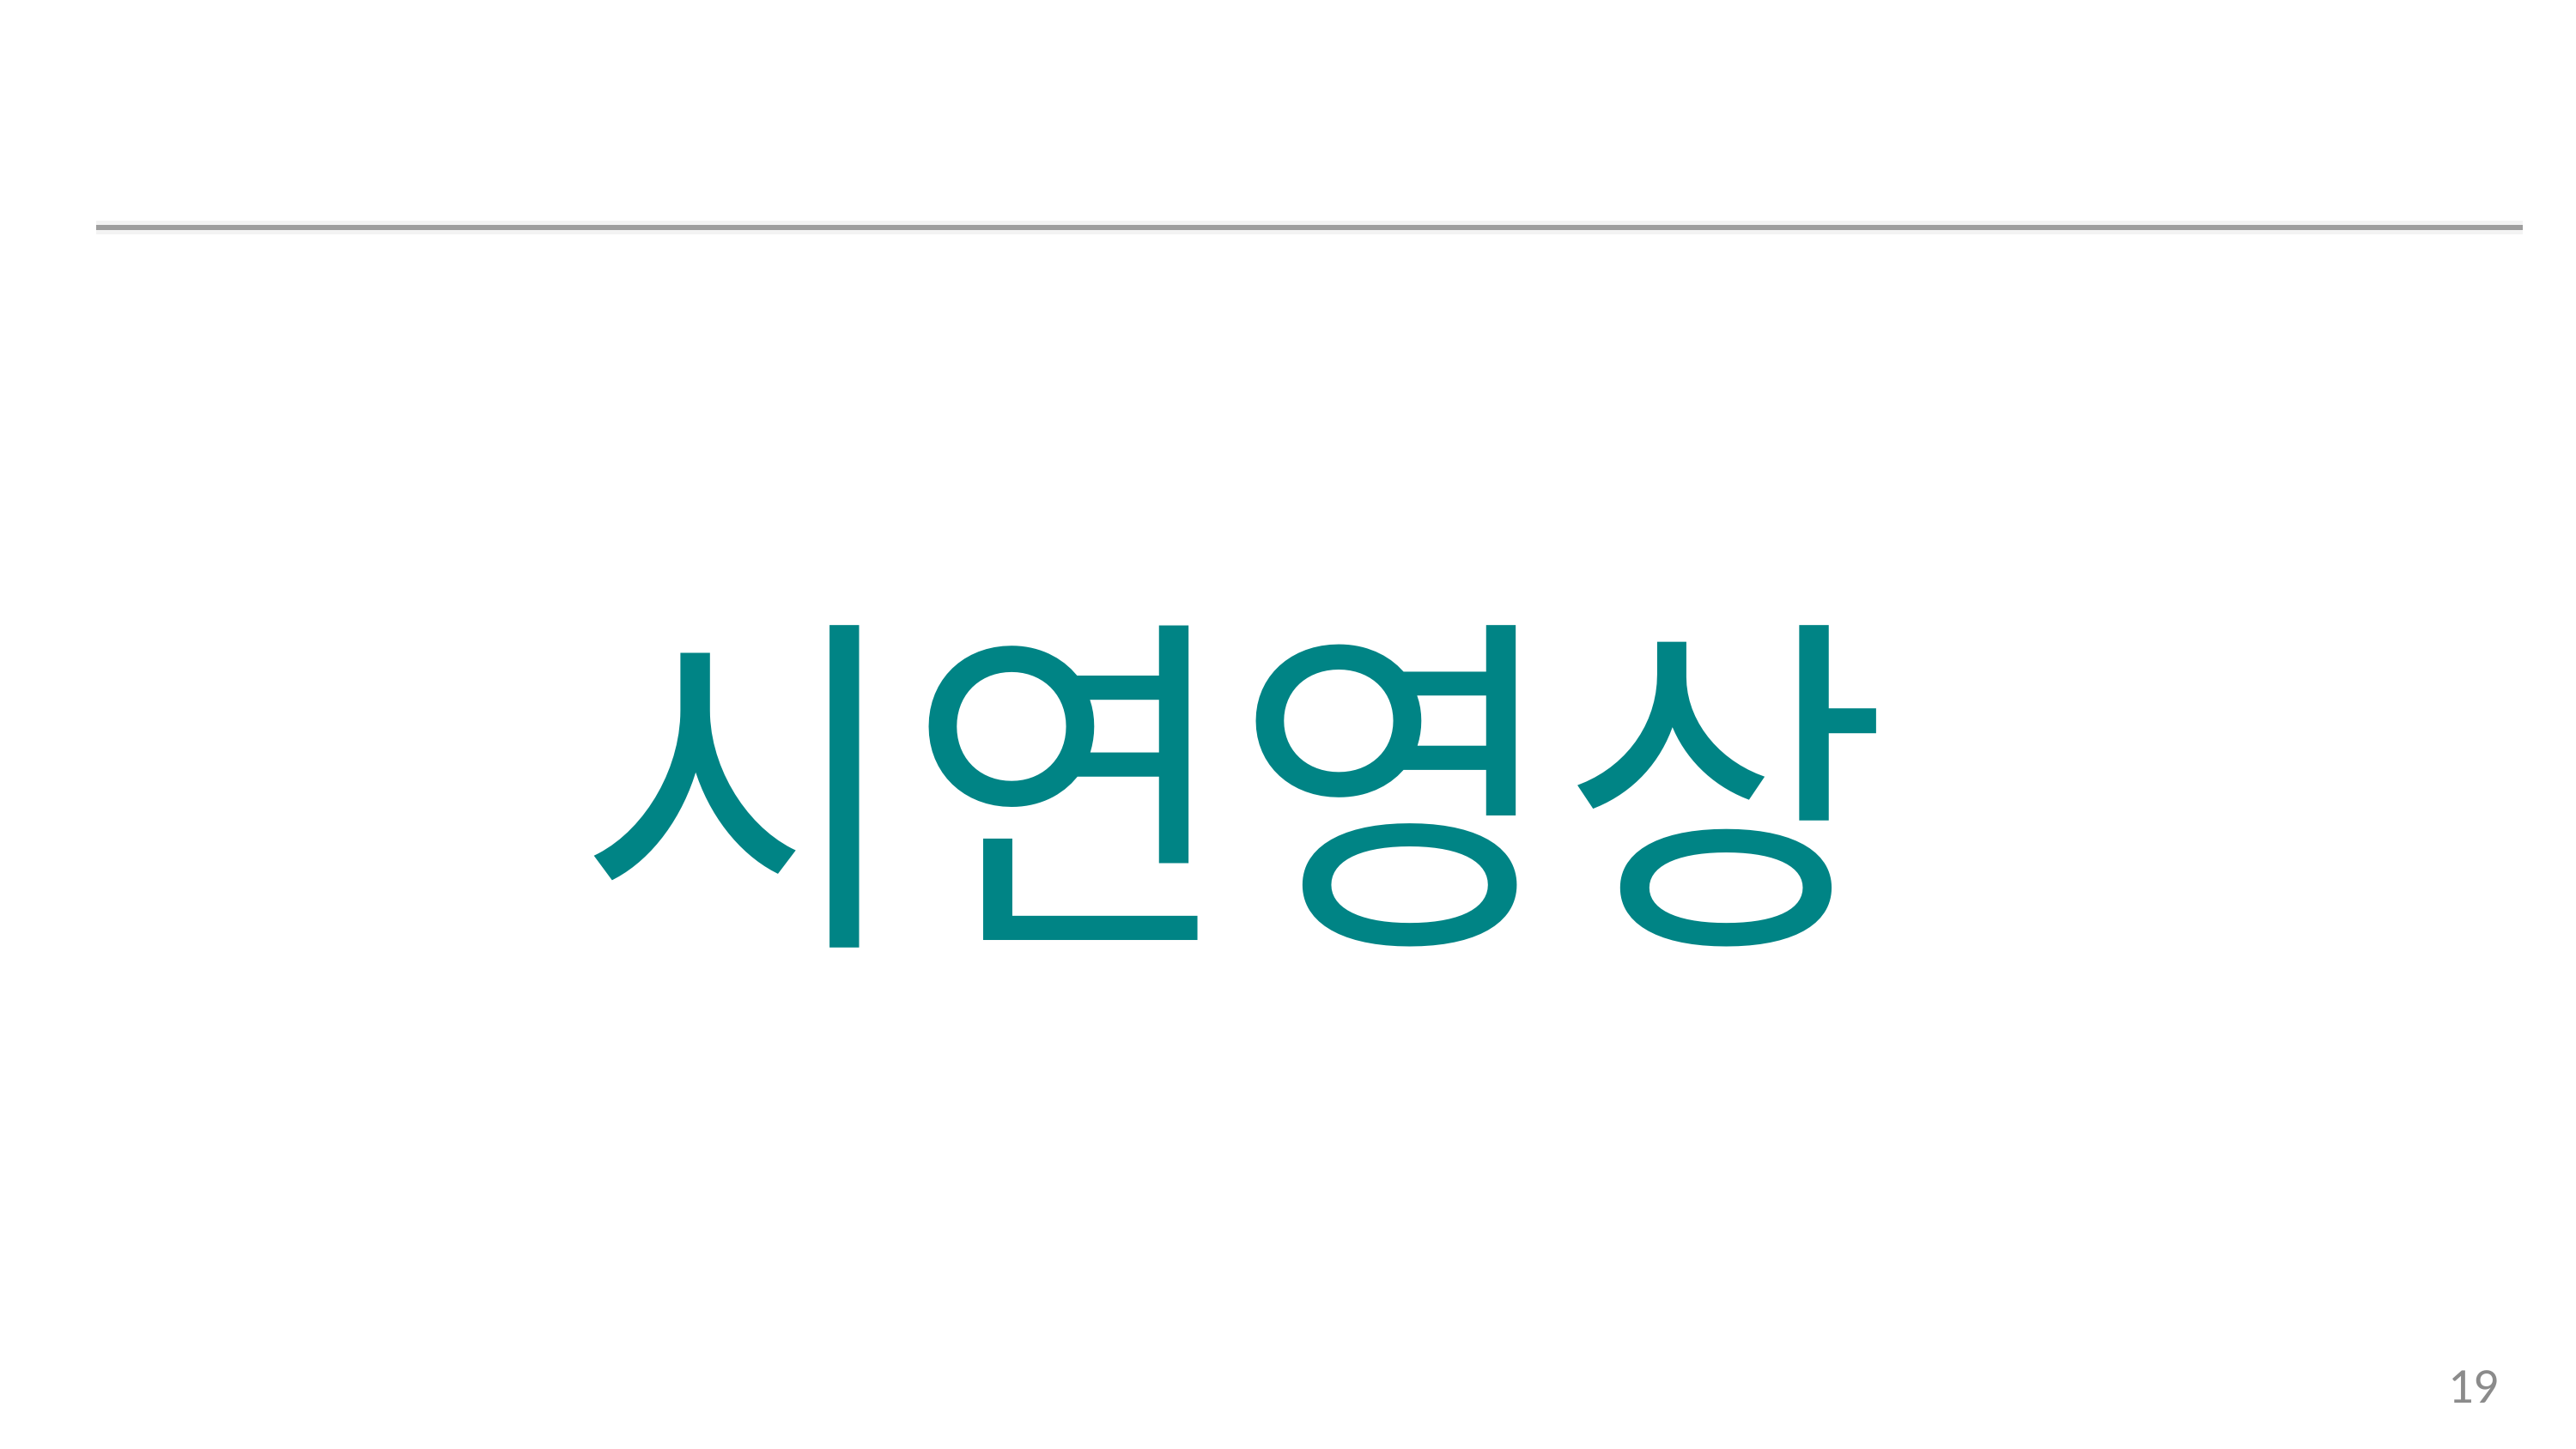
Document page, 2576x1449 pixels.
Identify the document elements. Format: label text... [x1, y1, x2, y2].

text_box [96, 216, 2523, 240]
slide_number 19 [2210, 1357, 2512, 1410]
text_box 시연영상 [566, 428, 2010, 1020]
